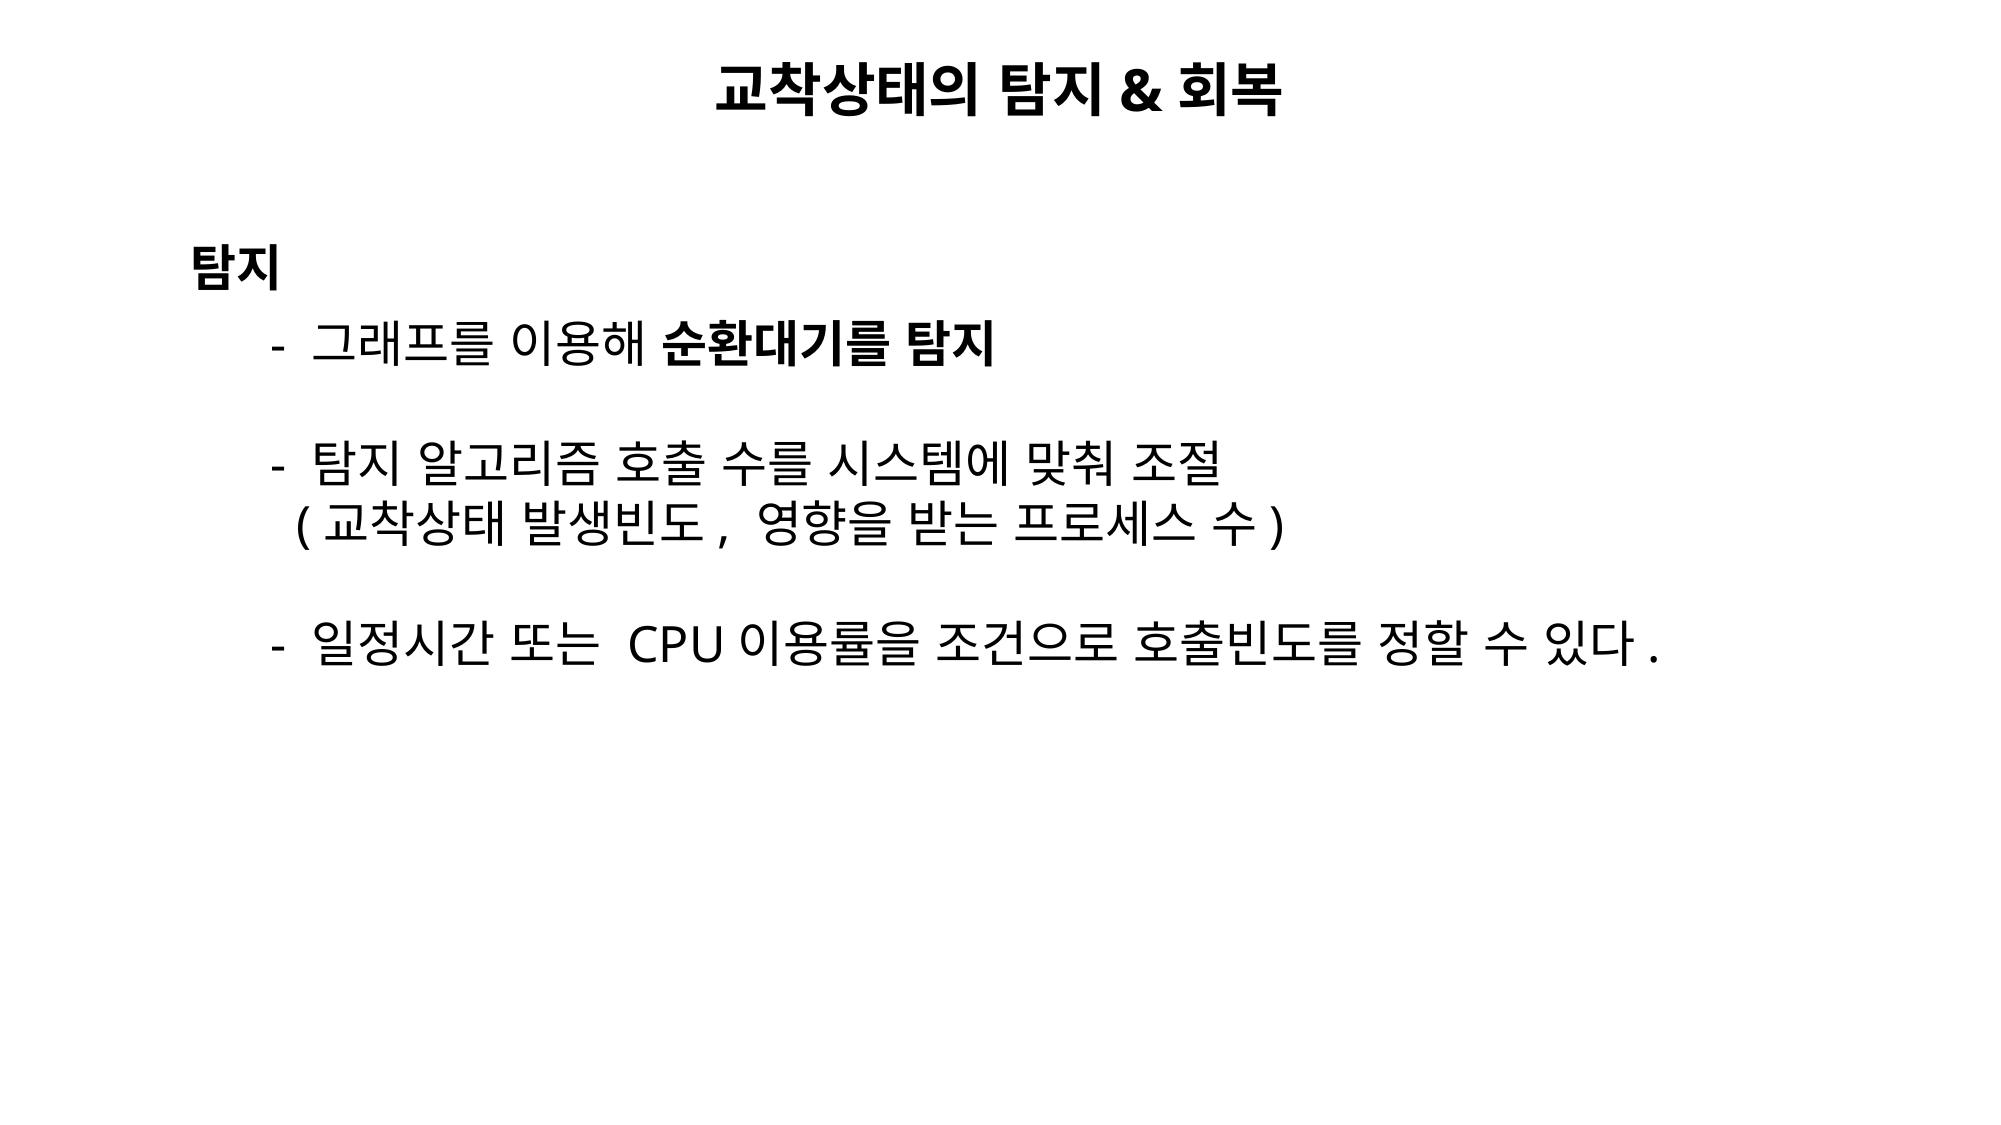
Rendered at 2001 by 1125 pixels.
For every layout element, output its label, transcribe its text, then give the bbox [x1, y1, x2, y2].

text_box 교착상태의 탐지&회복 [700, 46, 1300, 131]
text_box 탐지 [175, 229, 310, 304]
text_box - 그래프를 이용해 순환대기를 탐지 - 탐지 알고리즘 호출 수를 시스템에 맞춰 조절 (교착상태 발생빈도, 영향을 받는 프로세스 수) - 일정시간 또는 CPU이용률을 조건으로 호출빈도를 정할 수 있다. [242, 304, 1758, 680]
